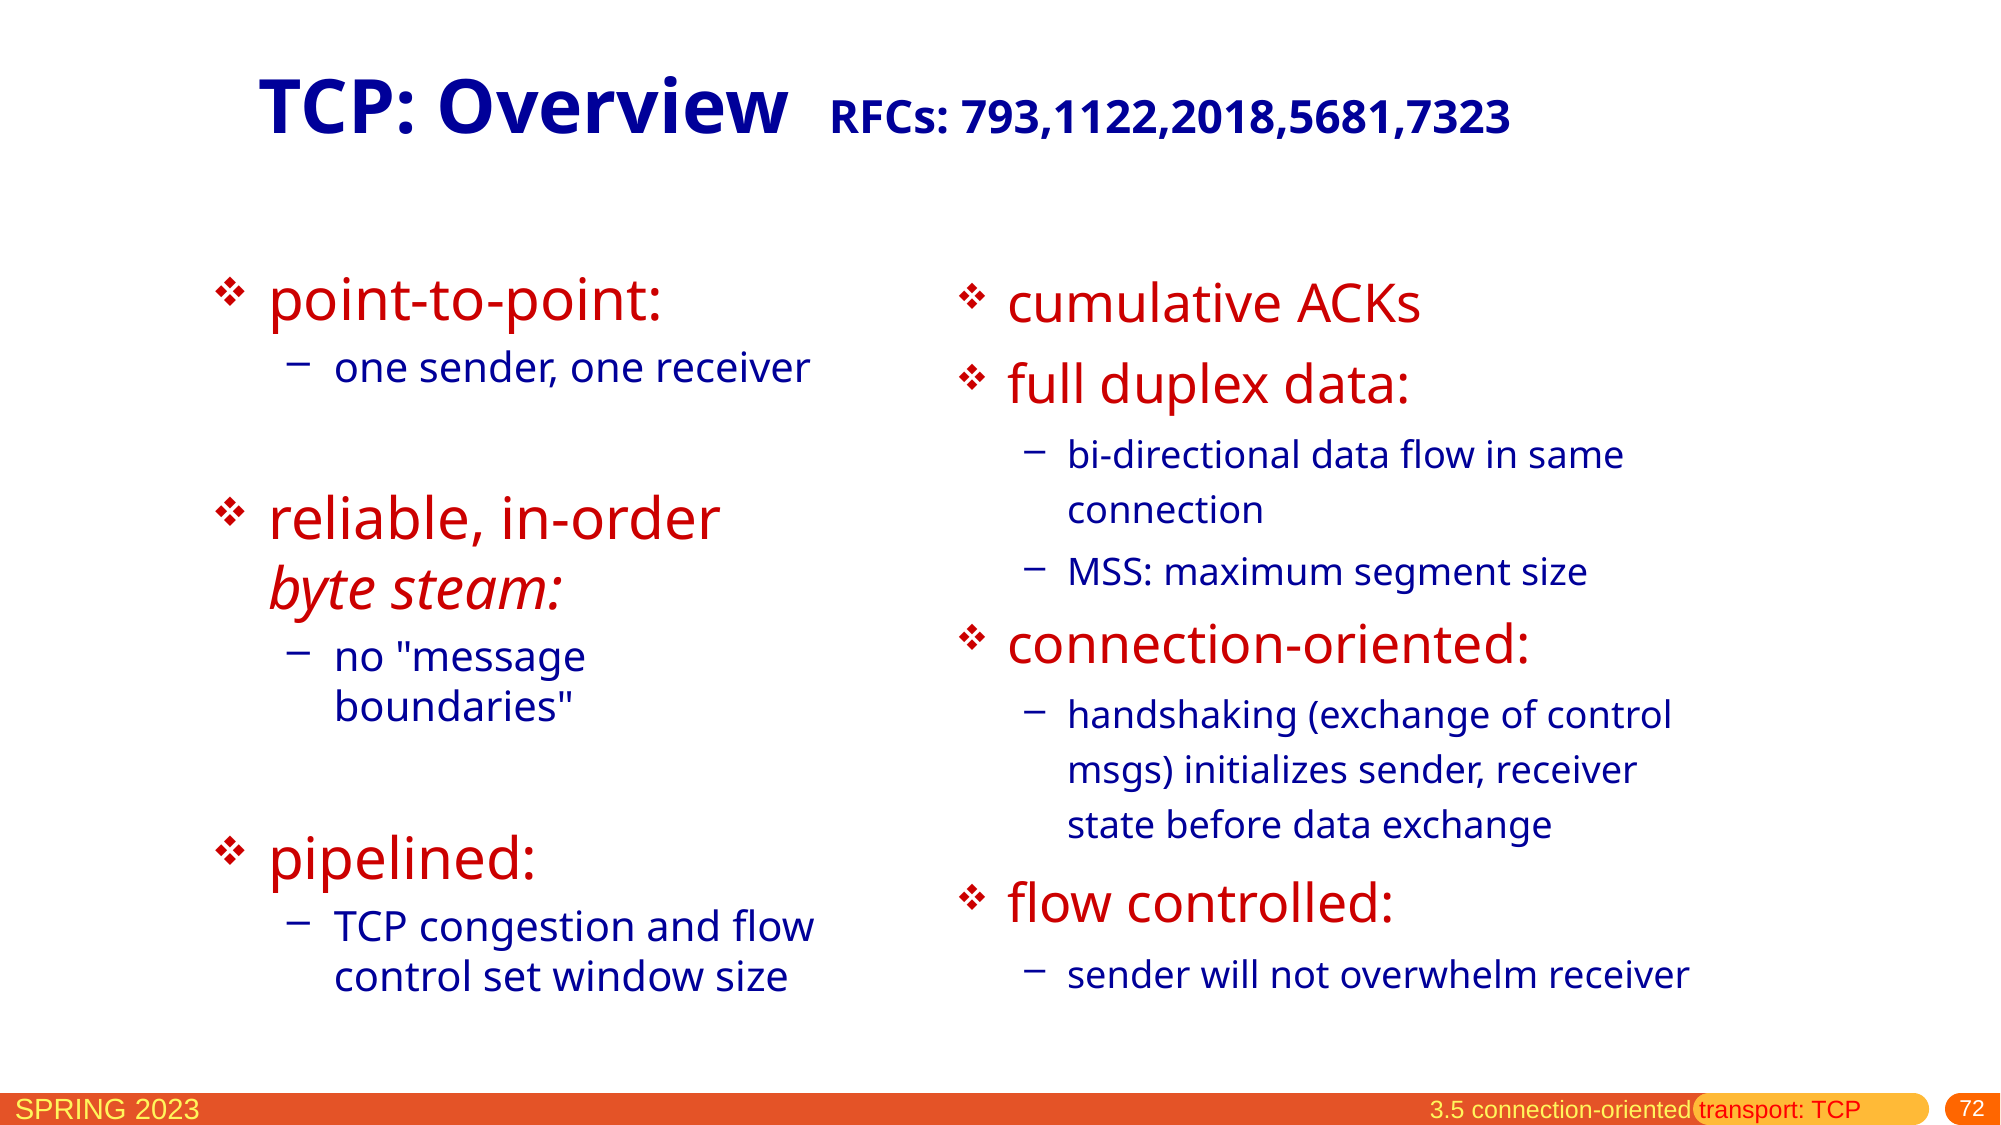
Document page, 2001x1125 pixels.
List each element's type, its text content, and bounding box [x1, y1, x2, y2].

list point-to-point: one sender, one receiver reliable, in-order byte steam: no "message boundaries" pipelined: TCP congestion and flow control set window size [196, 254, 850, 1018]
text_box 3.5 connection-oriented transport: TCP [1414, 1086, 1882, 1125]
list cumulative ACKs full duplex data: bi-directional data flow in same connection MSS: maximum segment size connection-oriented: handshaking (exchange of control msgs) initializes sender, receiver state before data exchange flow controlled: sender will not overwhelm receiver [940, 254, 1745, 1018]
title TCP: Overview RFCs: 793,1122,2018,5681,7323 [243, 31, 1679, 177]
